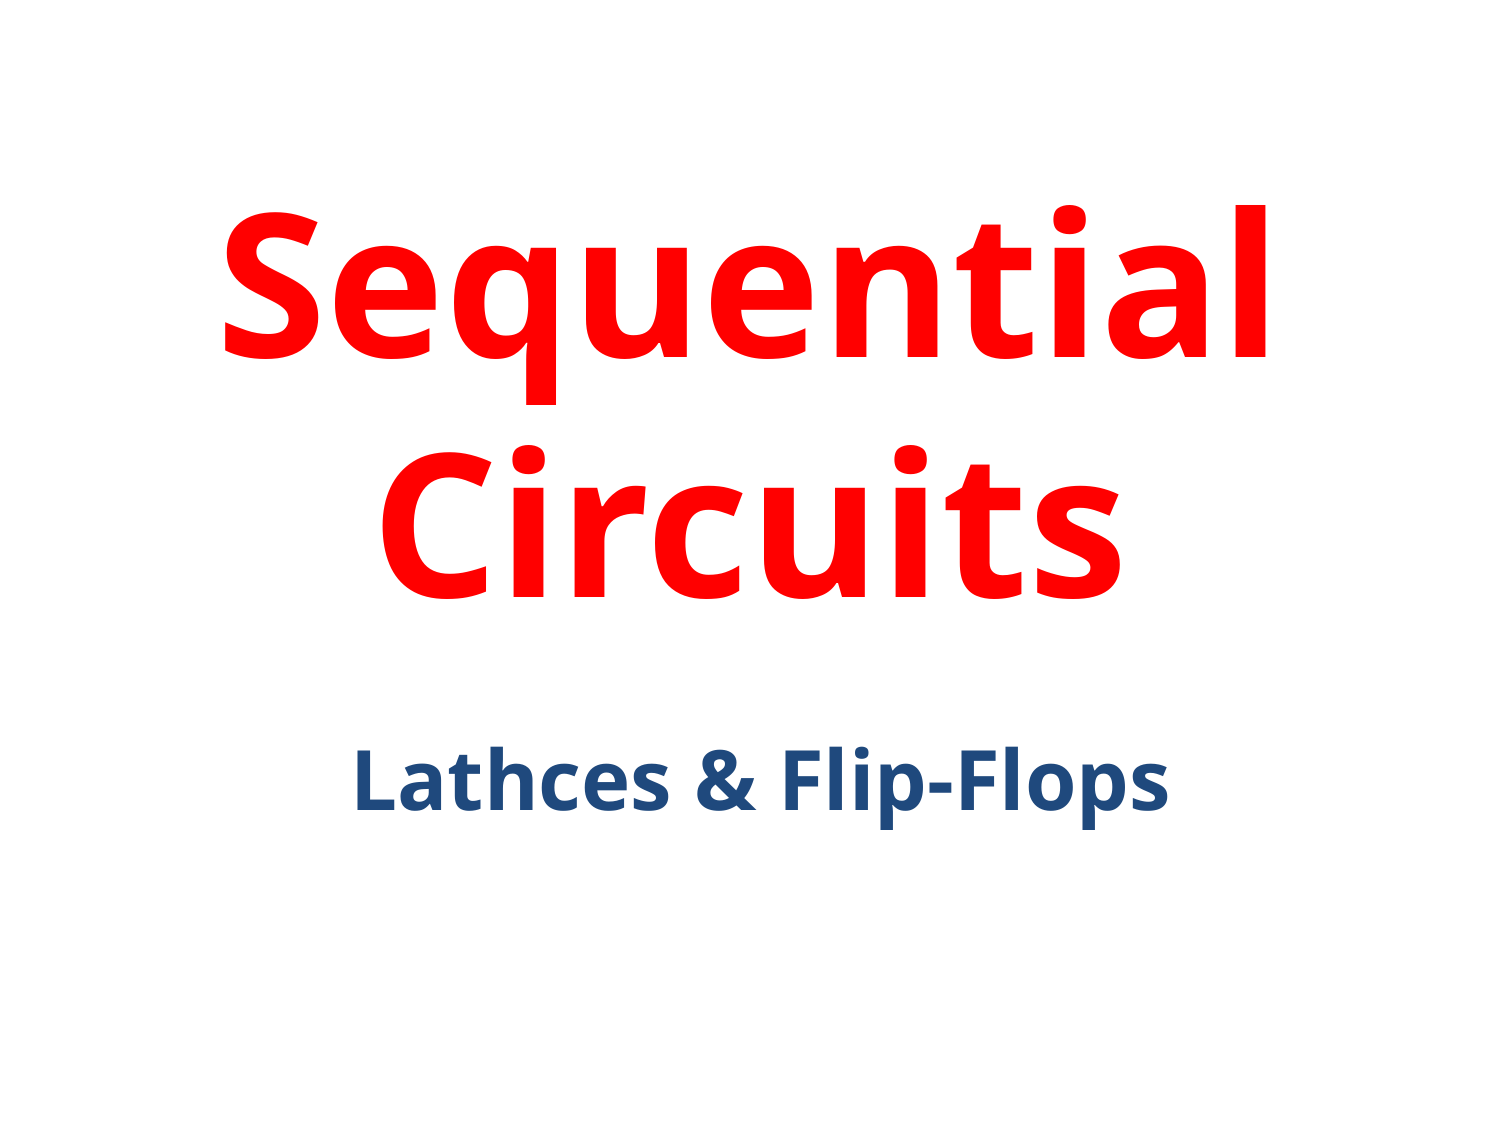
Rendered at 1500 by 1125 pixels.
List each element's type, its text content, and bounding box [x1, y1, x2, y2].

text_box Lathces & Flip-Flops [123, 656, 1399, 899]
title Sequential Circuits [112, 172, 1388, 622]
